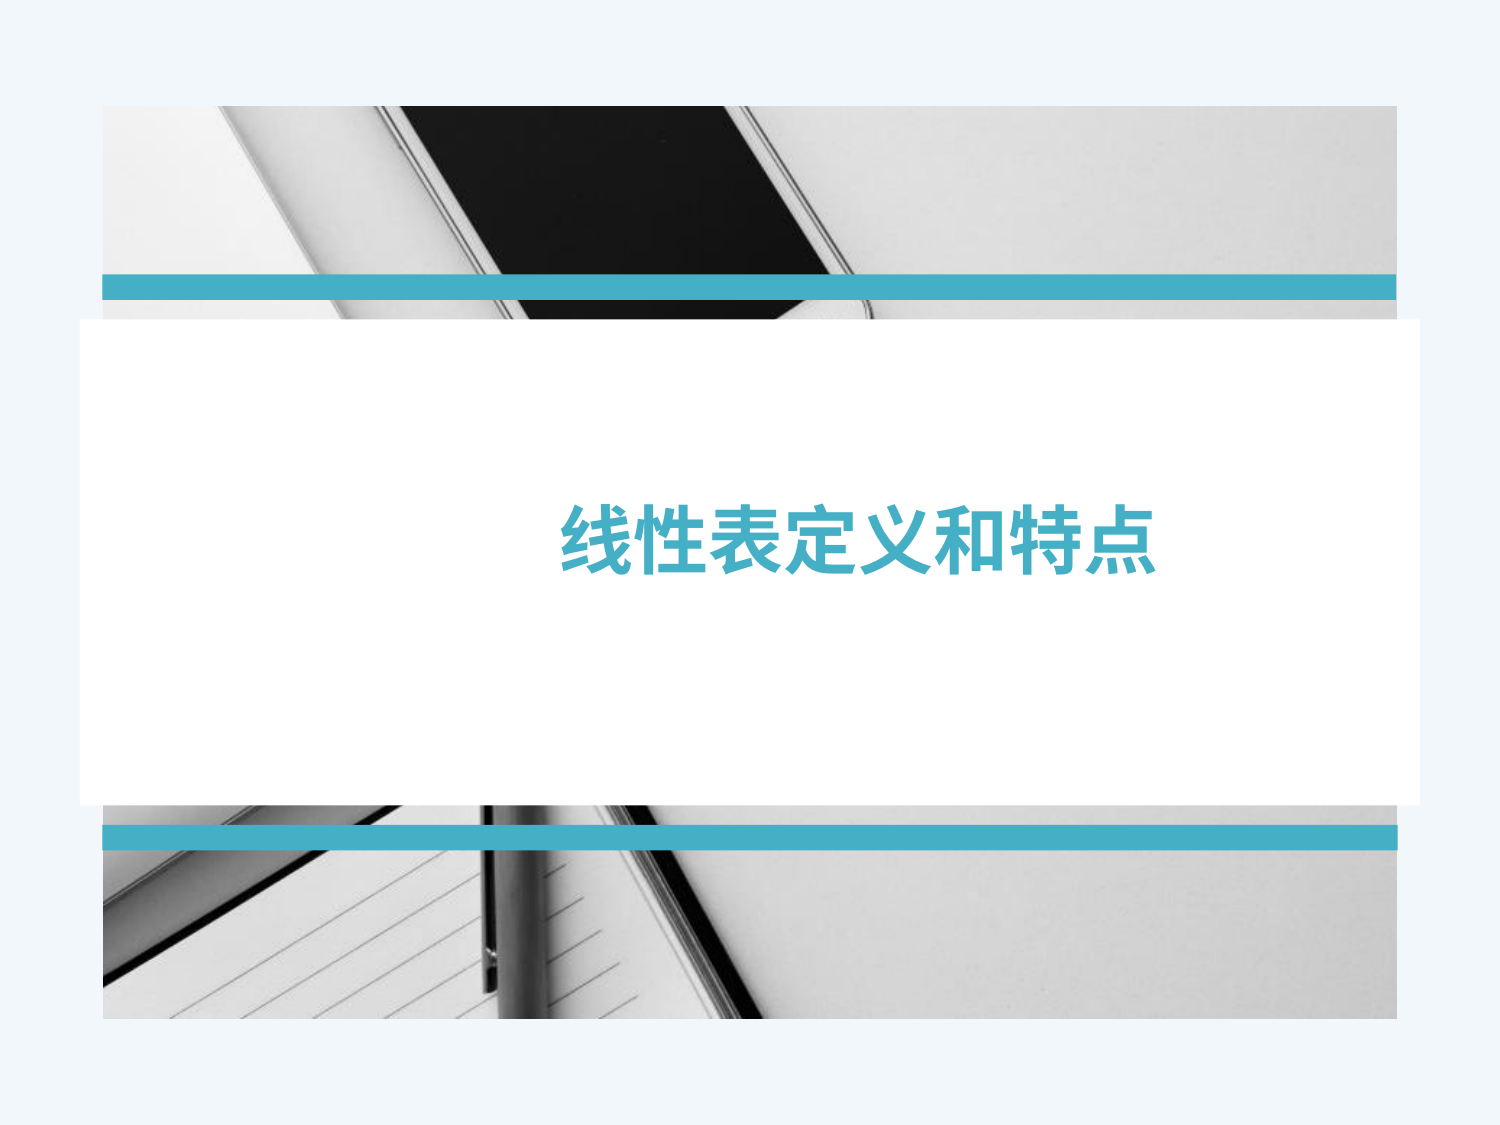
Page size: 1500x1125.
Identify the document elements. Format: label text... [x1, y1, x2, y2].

picture [103, 806, 1397, 824]
picture [103, 106, 1397, 274]
title 线性表定义和特点 [543, 375, 1397, 593]
picture [103, 300, 1397, 319]
picture [103, 851, 1397, 1019]
